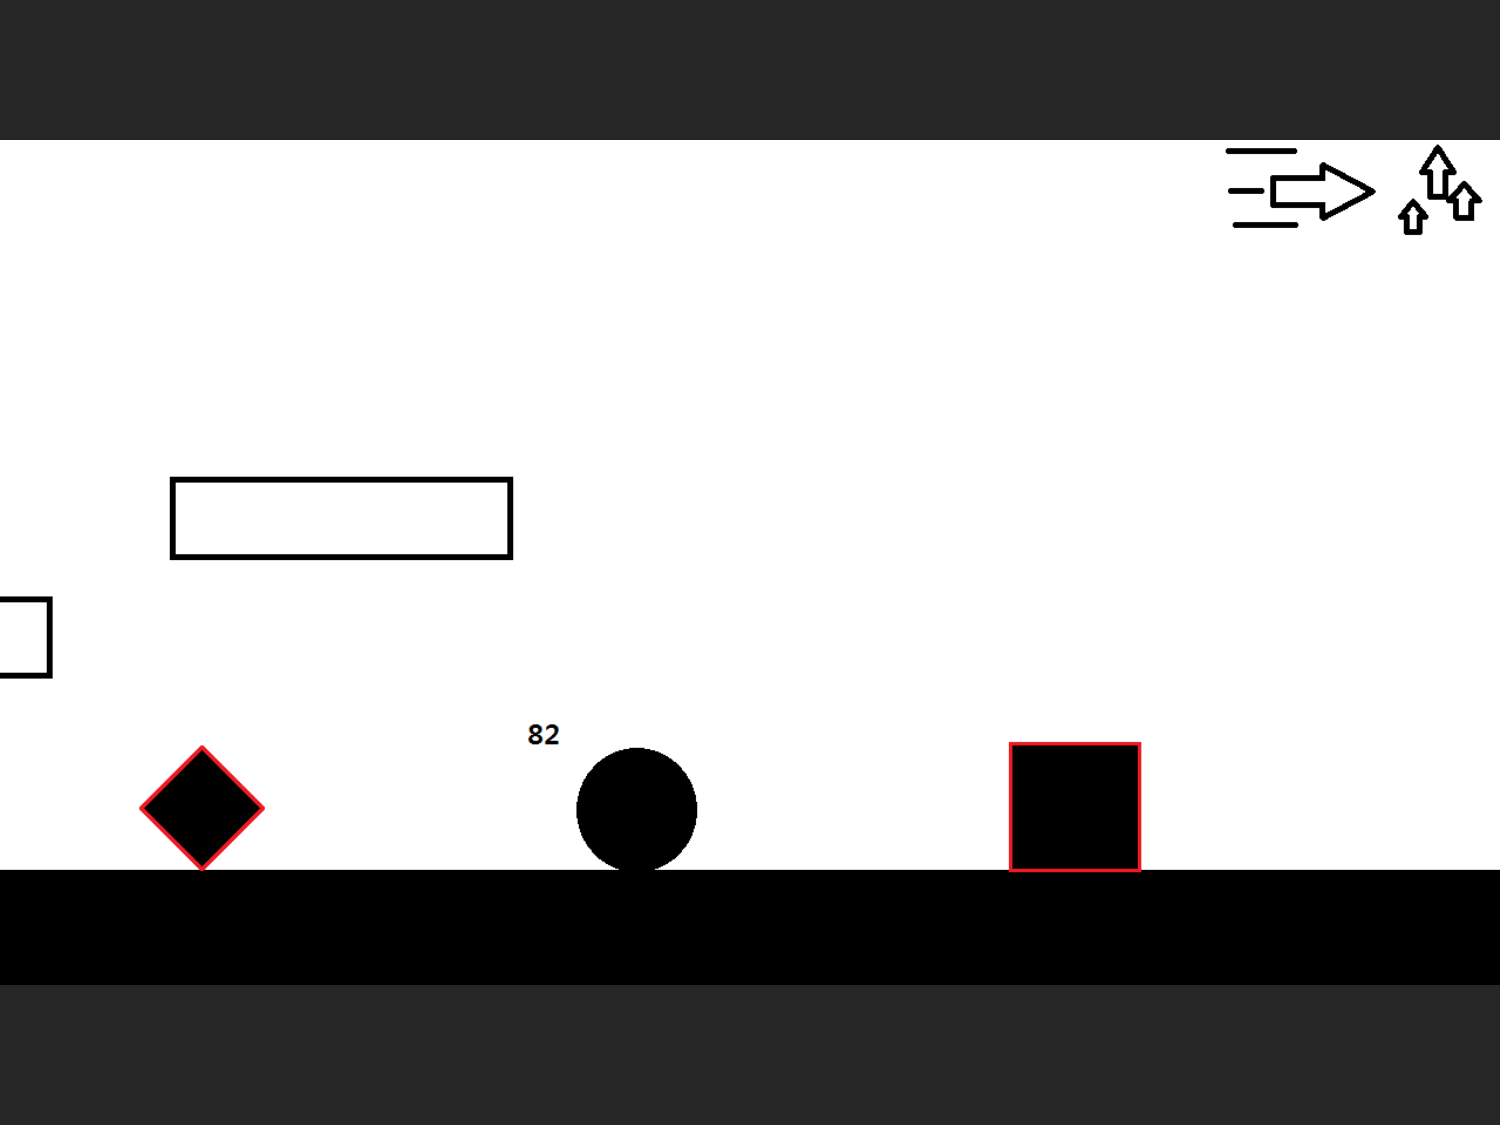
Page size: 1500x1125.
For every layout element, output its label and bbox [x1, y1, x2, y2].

picture [0, 140, 1500, 985]
